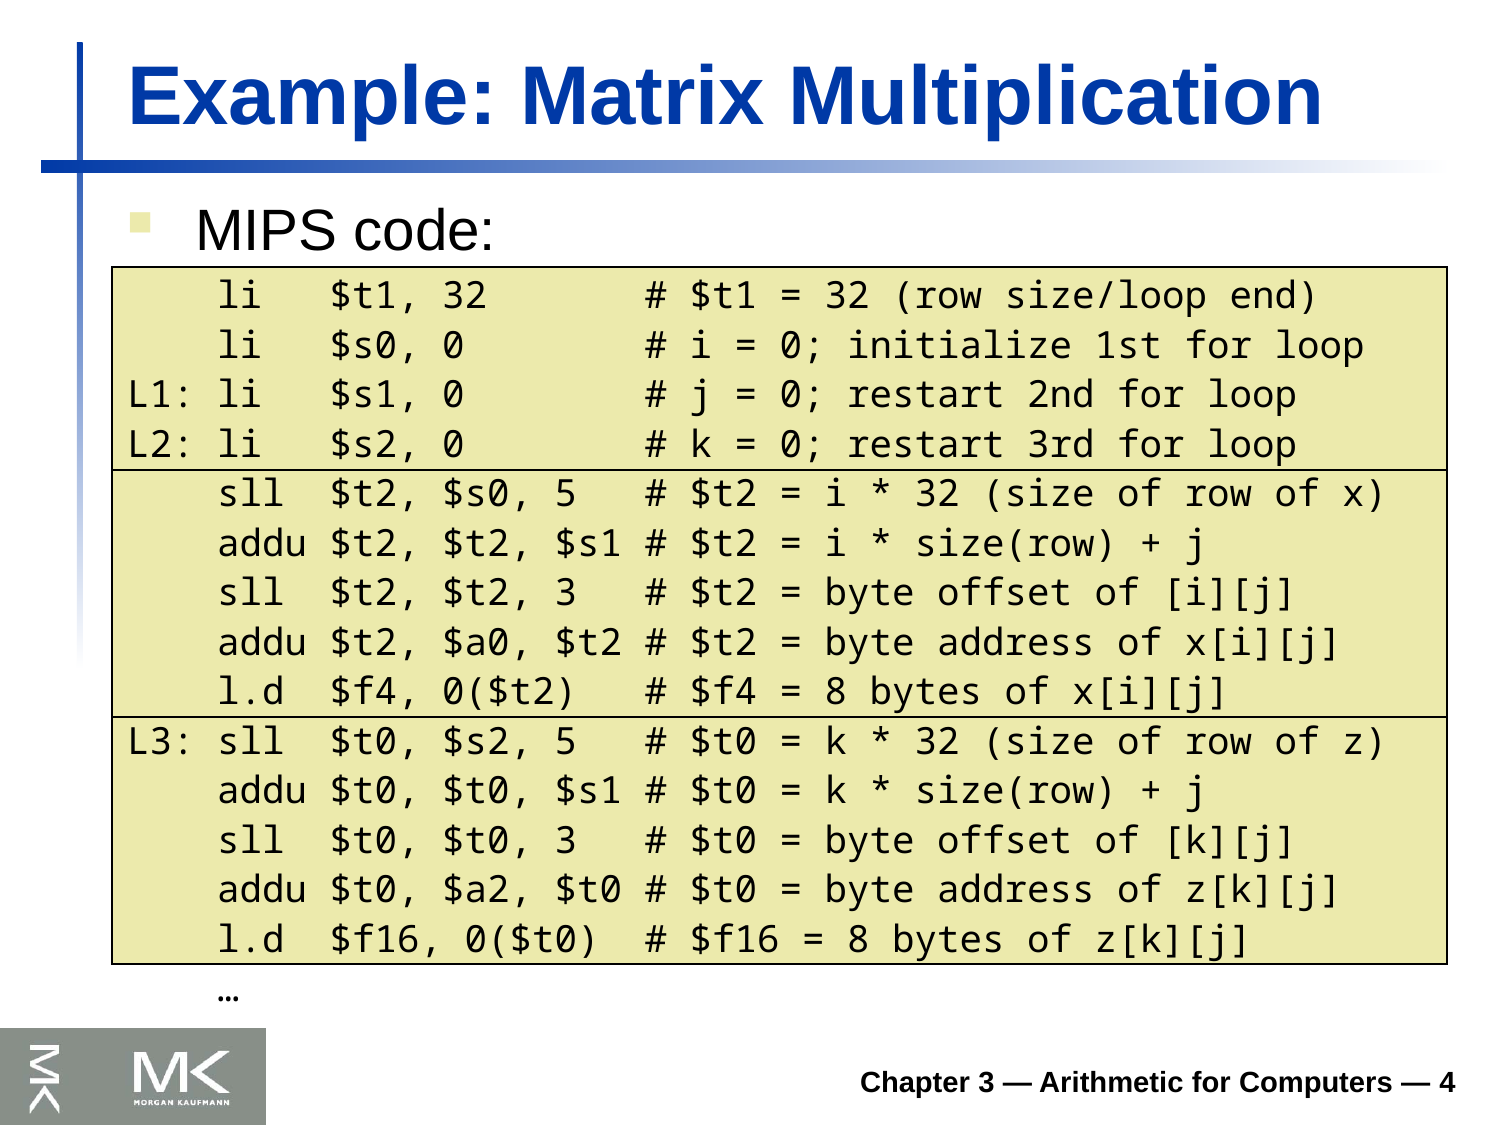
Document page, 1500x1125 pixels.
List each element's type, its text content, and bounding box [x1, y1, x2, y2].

picture [0, 1028, 266, 1125]
title Example: Matrix Multiplication [112, 32, 1468, 149]
footer Chapter 3 — Arithmetic for Computers — 4 [277, 1046, 1471, 1106]
text_box MIPS code: li $t1, 32 # $t1 = 32 (row size/loop end) li $s0, 0 # i = 0; initialize 1st for loop L1: li $s1, 0 # j = 0; restart 2nd for loop L2: li $s2, 0 # k = 0; restart 3rd for loop sll $t2, $s0, 5 # $t2 = i * 32 (size of row of x) addu $t2, $t2, $s1 # $t2 = i * size(row) + j sll $t2, $t2, 3 # $t2 = byte offset of [i][j] addu $t2, $a0, $t2 # $t2 = byte address of x[i][j] l.d $f4, 0($t2) # $f4 = 8 bytes of x[i][j] L3: sll $t0, $s2, 5 # $t0 = k * 32 (size of row of z) addu $t0, $t0, $s1 # $t0 = k * size(row) + j sll $t0, $t0, 3 # $t0 = byte offset of [k][j] addu $t0, $a2, $t0 # $t0 = byte address of z[k][j] l.d $f16, 0($t0) # $f16 = 8 bytes of z[k][j] … [112, 184, 1469, 1024]
